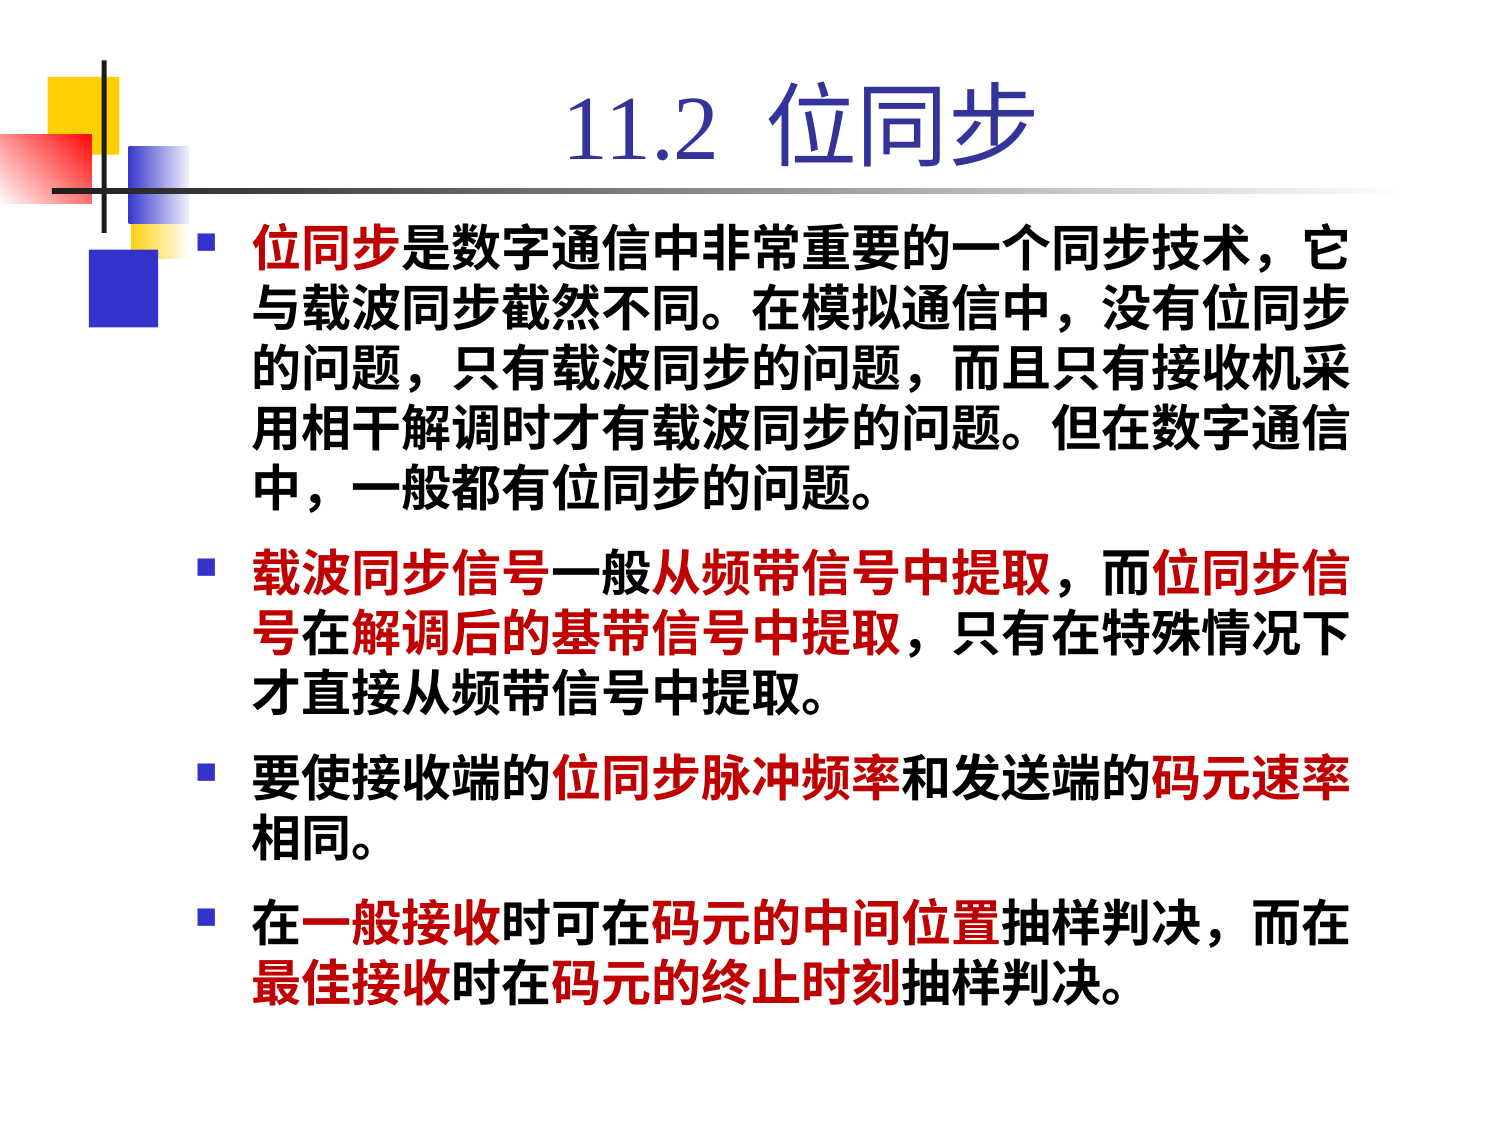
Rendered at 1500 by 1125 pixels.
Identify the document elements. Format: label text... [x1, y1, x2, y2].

text_box 11.2 位同步 [113, 35, 1490, 186]
text_box 位同步是数字通信中非常重要的一个同步技术，它与载波同步截然不同。在模拟通信中，没有位同步的问题，只有载波同步的问题，而且只有接收机采用相干解调时才有载波同步的问题。但在数字通信中，一般都有位同步的问题。 载波同步信号一般从频带信号中提取，而位同步信号在解调后的基带信号中提取，只有在特殊情况下才直接从频带信号中提取。 要使接收端的位同步脉冲频率和发送端的码元速率相同。 在一般接收时可在码元的中间位置抽样判决，而在最佳接收时在码元的终止时刻抽样判决。 [180, 208, 1396, 1057]
